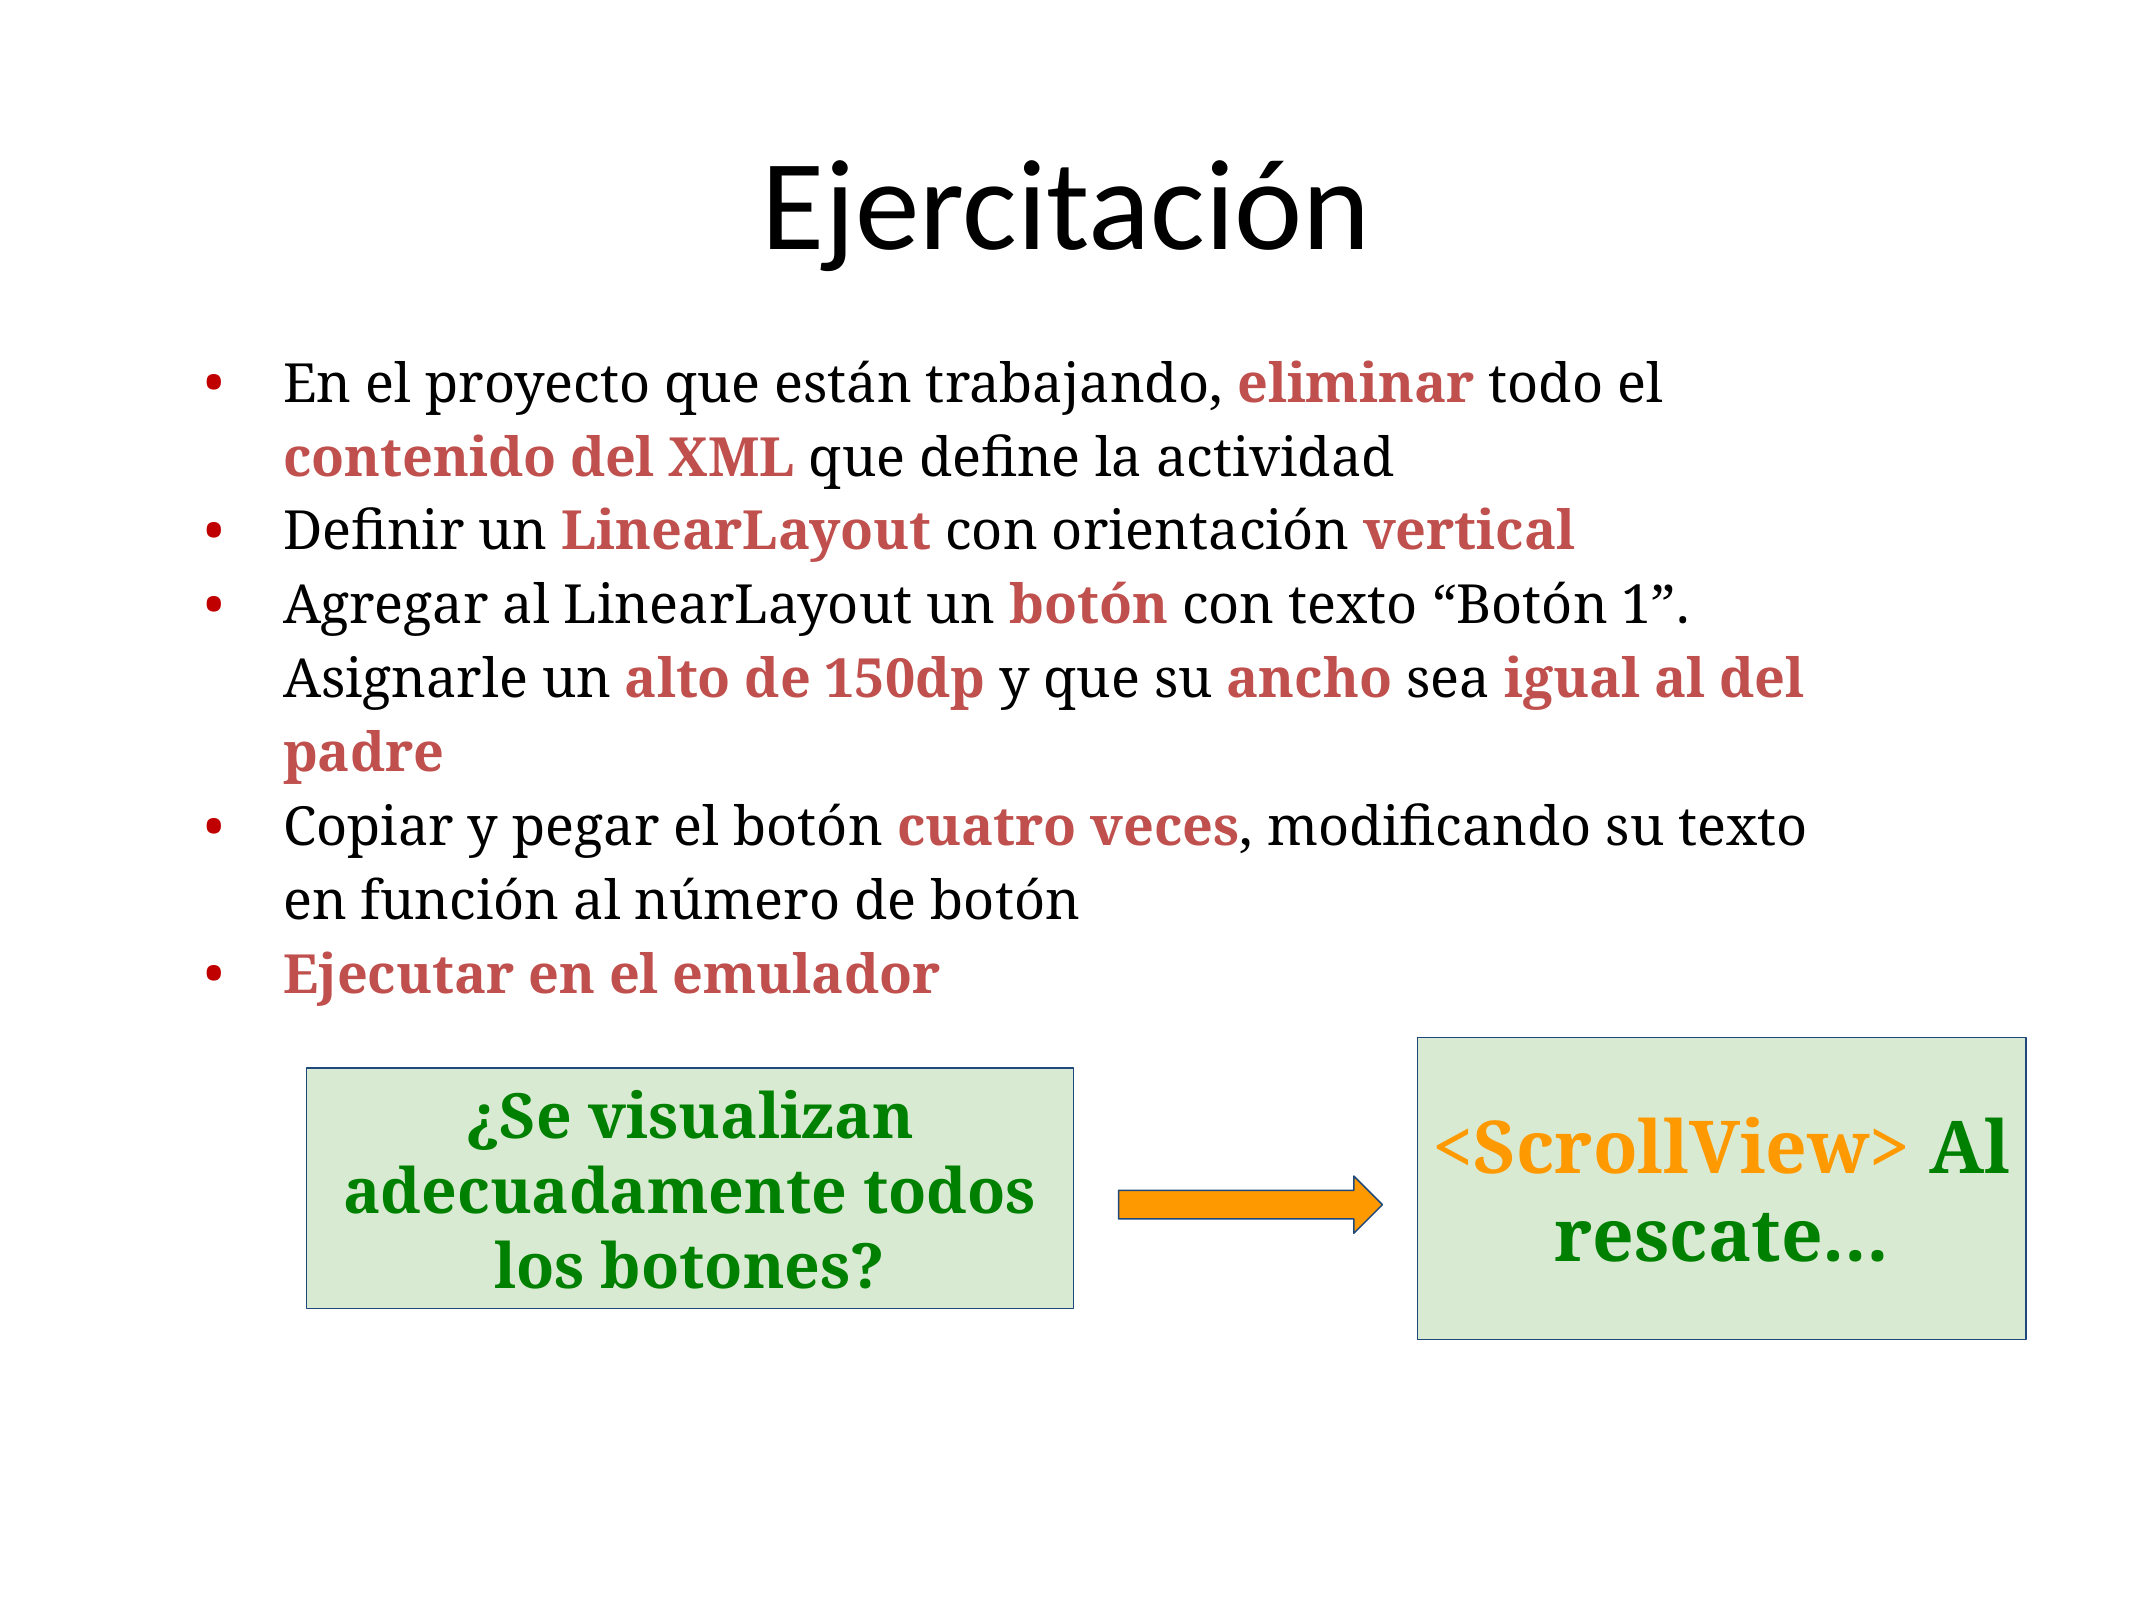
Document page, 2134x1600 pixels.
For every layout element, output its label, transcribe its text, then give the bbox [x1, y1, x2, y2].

text_box <ScrollView> Al rescate… [1417, 1037, 2027, 1340]
text_box [1118, 1176, 1383, 1234]
text_box En el proyecto que están trabajando, eliminar todo el contenido del XML que define la actividad Definir un LinearLayout con orientación vertical Agregar al LinearLayout un botón con texto “Botón 1”. Asignarle un alto de 150dp y que su ancho sea igual al del padre Copiar y pegar el botón cuatro veces, modificando su texto en función al número de botón Ejecutar en el emulador [188, 331, 1873, 956]
text_box Ejercitación [106, 64, 2027, 331]
text_box ¿Se visualizan adecuadamente todos los botones? [306, 1067, 1074, 1309]
